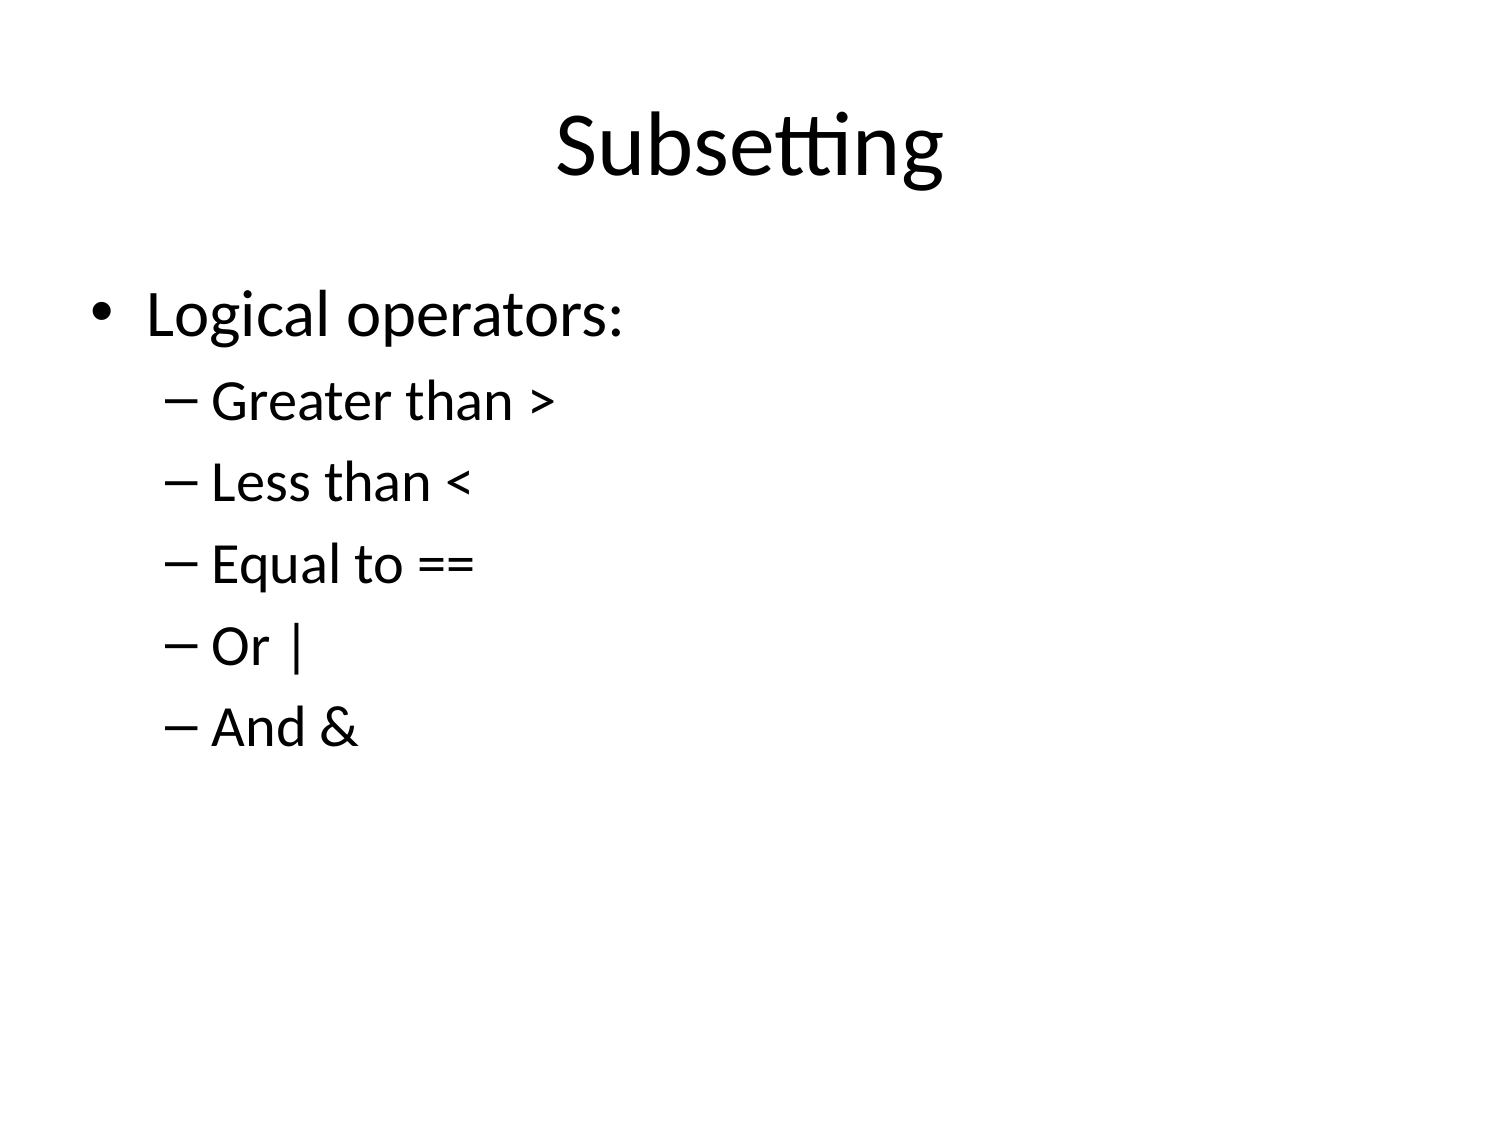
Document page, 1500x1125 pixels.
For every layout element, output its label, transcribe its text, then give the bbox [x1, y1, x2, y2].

title Subsetting [75, 45, 1425, 233]
list Logical operators: Greater than > Less than < Equal to == Or | And & [75, 262, 1425, 1005]
